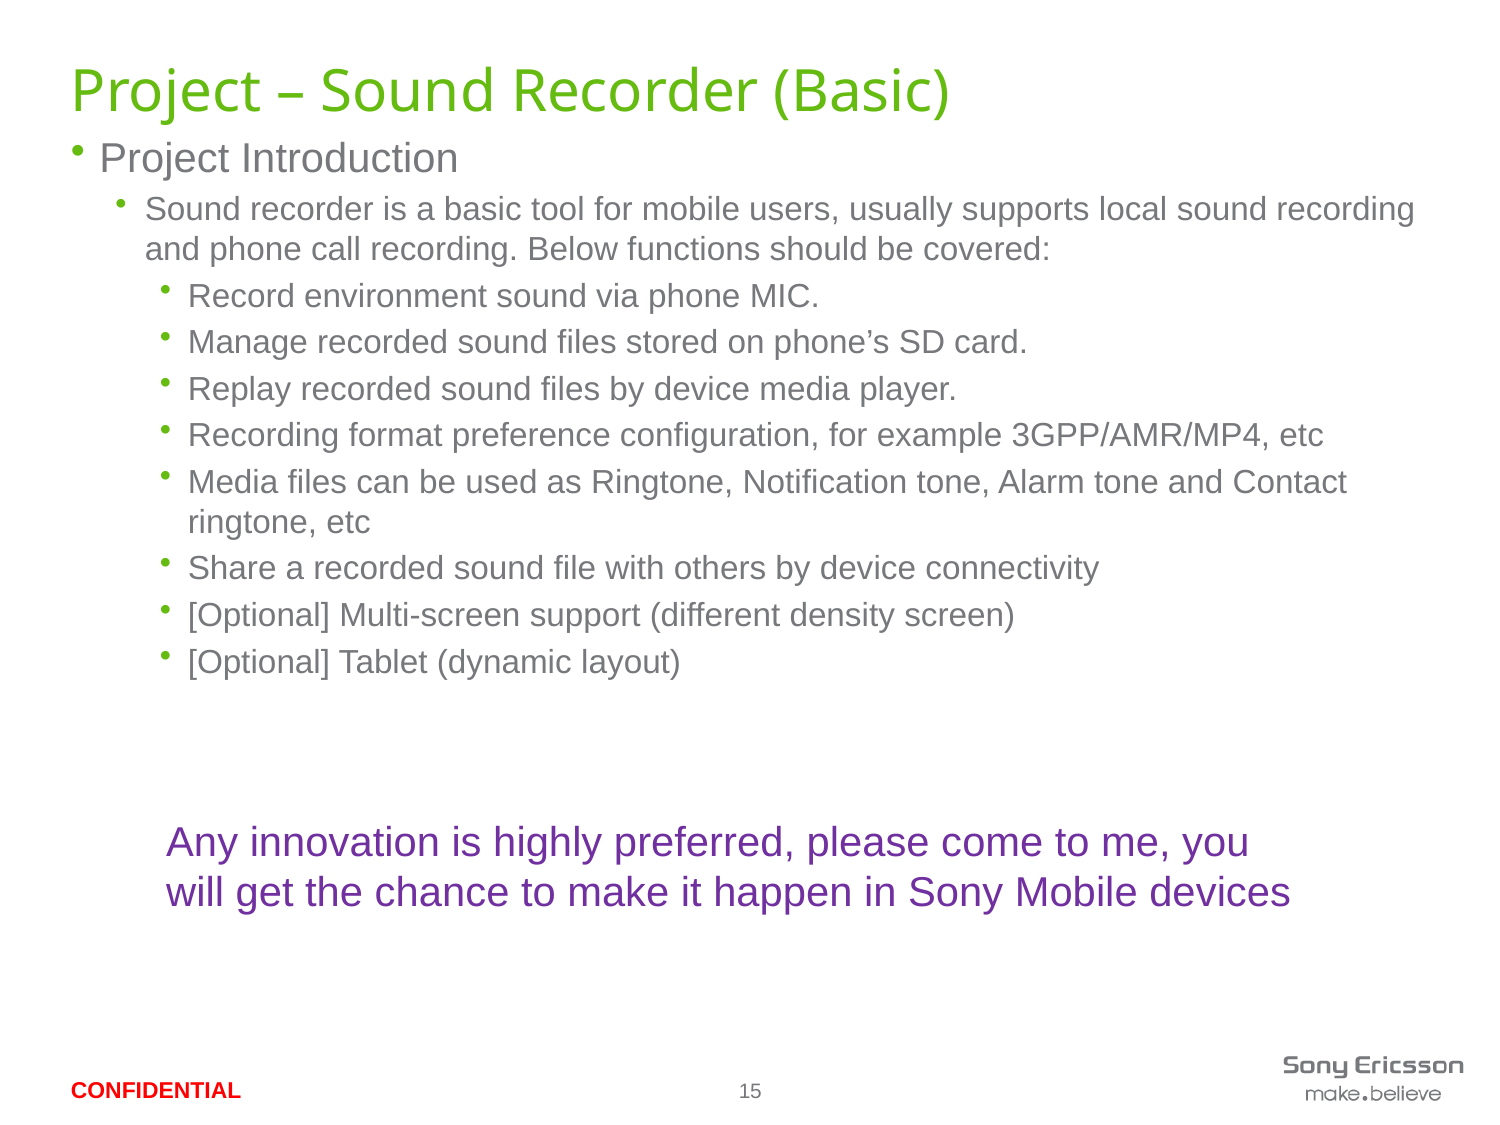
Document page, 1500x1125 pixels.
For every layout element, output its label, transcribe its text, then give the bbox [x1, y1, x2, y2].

picture [1253, 1010, 1493, 1125]
title Project – Sound Recorder (Basic) [70, 52, 1430, 130]
list Project Introduction Sound recorder is a basic tool for mobile users, usually supports local sound recording and phone call recording. Below functions should be covered: Record environment sound via phone MIC. Manage recorded sound files stored on phone’s SD card. Replay recorded sound files by device media player. Recording format preference configuration, for example 3GPP/AMR/MP4, etc Media files can be used as Ringtone, Notification tone, Alarm tone and Contact ringtone, etc Share a recorded sound file with others by device connectivity [Optional] Multi-screen support (different density screen) [Optional] Tablet (dynamic layout) [70, 130, 1430, 1012]
text_box Any innovation is highly preferred, please come to me, you will get the chance to make it happen in Sony Mobile devices [151, 807, 1324, 923]
